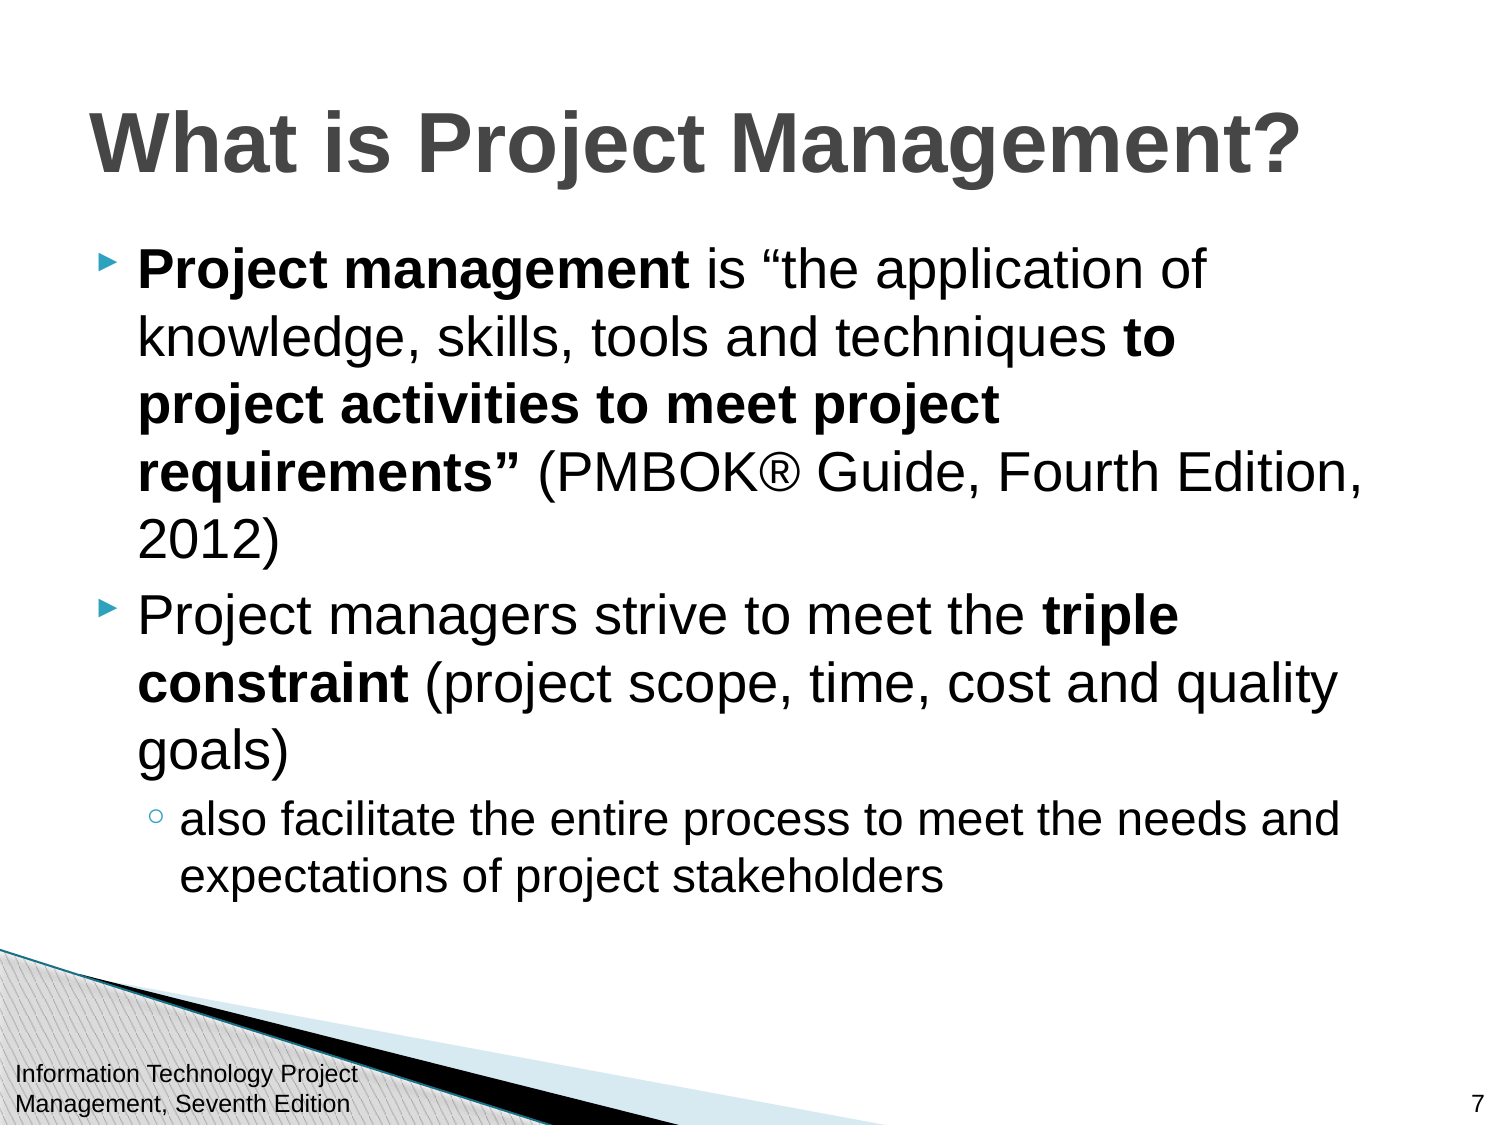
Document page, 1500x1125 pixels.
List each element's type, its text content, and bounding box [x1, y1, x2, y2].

title What is Project Management? [75, 45, 1425, 233]
list Project management is “the application of knowledge, skills, tools and techniques to project activities to meet project requirements” (PMBOK® Guide, Fourth Edition, 2012) Project managers strive to meet the triple constraint (project scope, time, cost and quality goals) also facilitate the entire process to meet the needs and expectations of project stakeholders [62, 224, 1388, 976]
footer Information Technology Project Management, Seventh Edition [0, 1065, 488, 1125]
slide_number 7 [1408, 1065, 1500, 1125]
